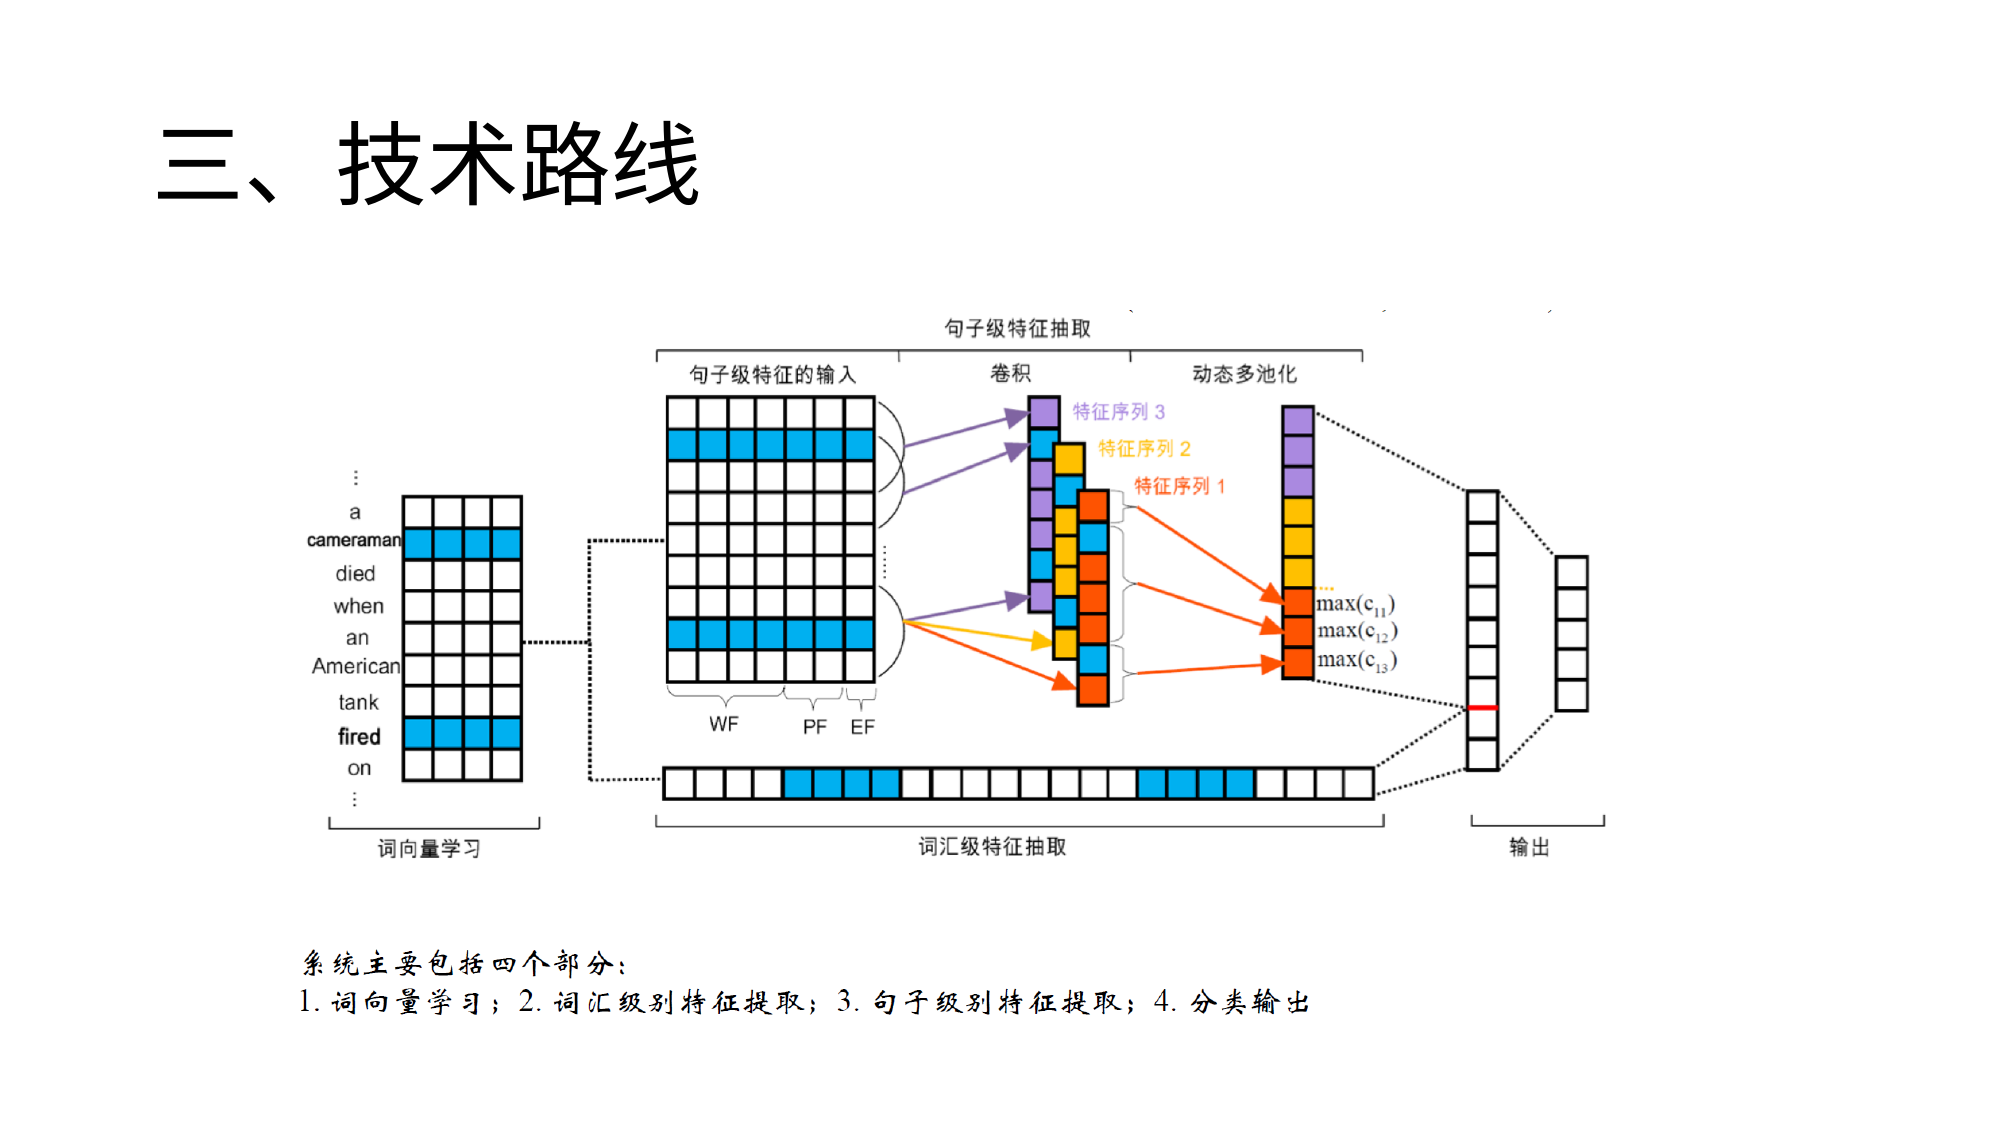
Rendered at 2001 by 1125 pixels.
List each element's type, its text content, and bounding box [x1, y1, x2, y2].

title 三、技术路线 [137, 59, 1863, 278]
picture [276, 310, 1651, 1031]
